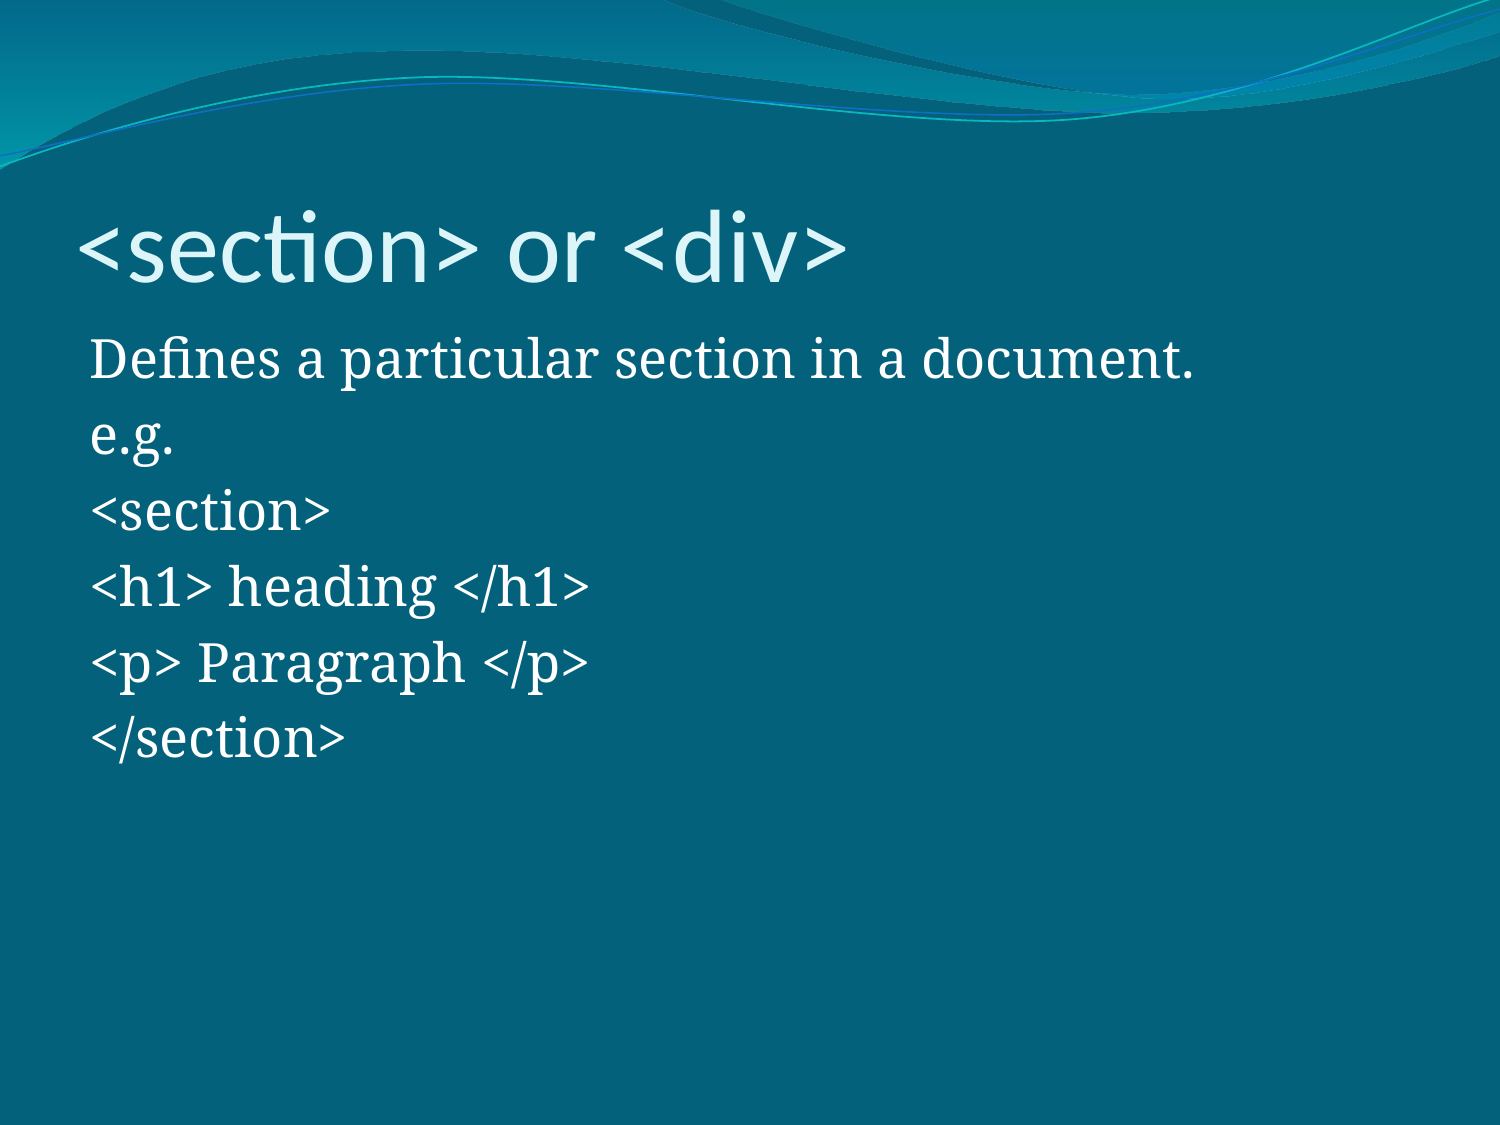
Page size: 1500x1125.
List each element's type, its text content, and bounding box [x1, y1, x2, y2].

title <section> or <div> [75, 115, 1425, 303]
list Defines a particular section in a document. e.g. <section> <h1> heading </h1> <p> Paragraph </p> </section> [75, 317, 1425, 1038]
